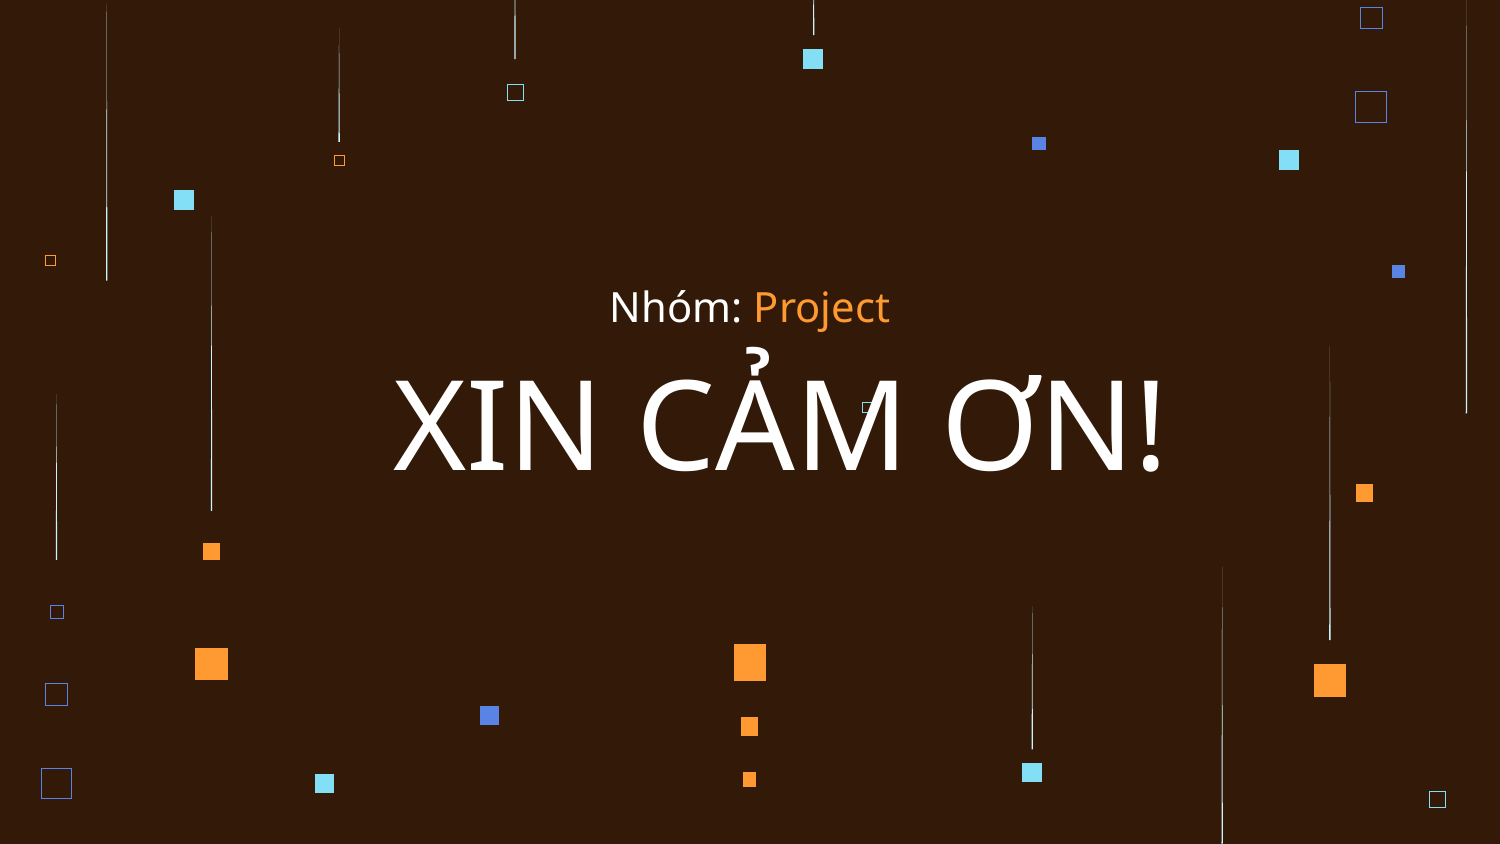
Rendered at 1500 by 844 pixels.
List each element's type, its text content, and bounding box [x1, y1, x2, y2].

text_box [733, 644, 767, 787]
text_box [314, 773, 335, 794]
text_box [1313, 345, 1347, 698]
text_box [195, 216, 229, 681]
subtitle Nhóm: Project [479, 265, 1021, 337]
text_box [1032, 137, 1046, 151]
text_box [479, 705, 500, 726]
title XIN CẢM ƠN! [232, 337, 1373, 511]
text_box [1022, 606, 1043, 783]
